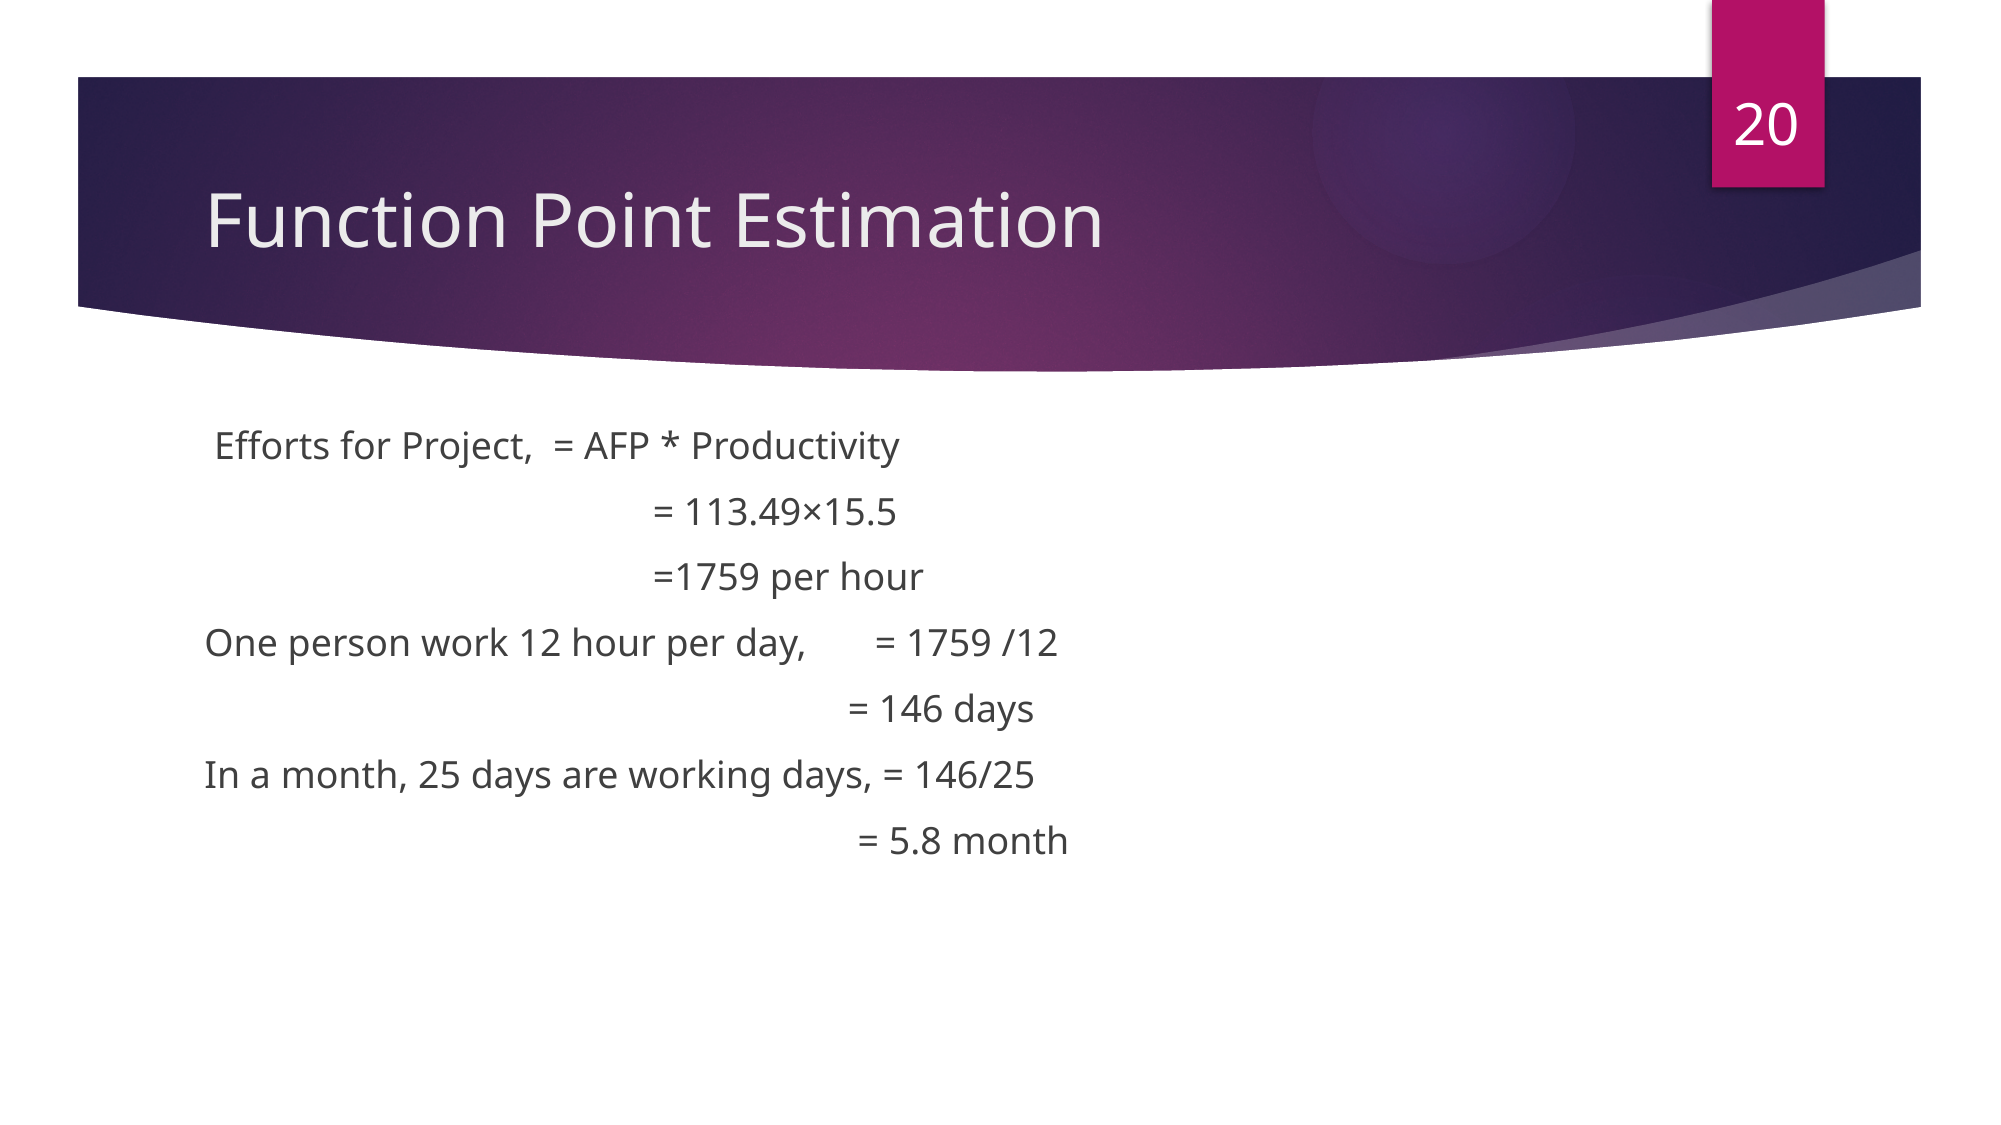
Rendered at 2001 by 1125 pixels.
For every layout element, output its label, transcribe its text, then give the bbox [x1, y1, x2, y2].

list Efforts for Project, = AFP * Productivity = 113.49×15.5 =1759 per hour One person work 12 hour per day, = 1759 /12 = 146 days In a month, 25 days are working days, = 146/25 = 5.8 month [189, 414, 1638, 1040]
slide_number 20 [1698, 48, 1836, 175]
title Function Point Estimation [189, 159, 1627, 276]
